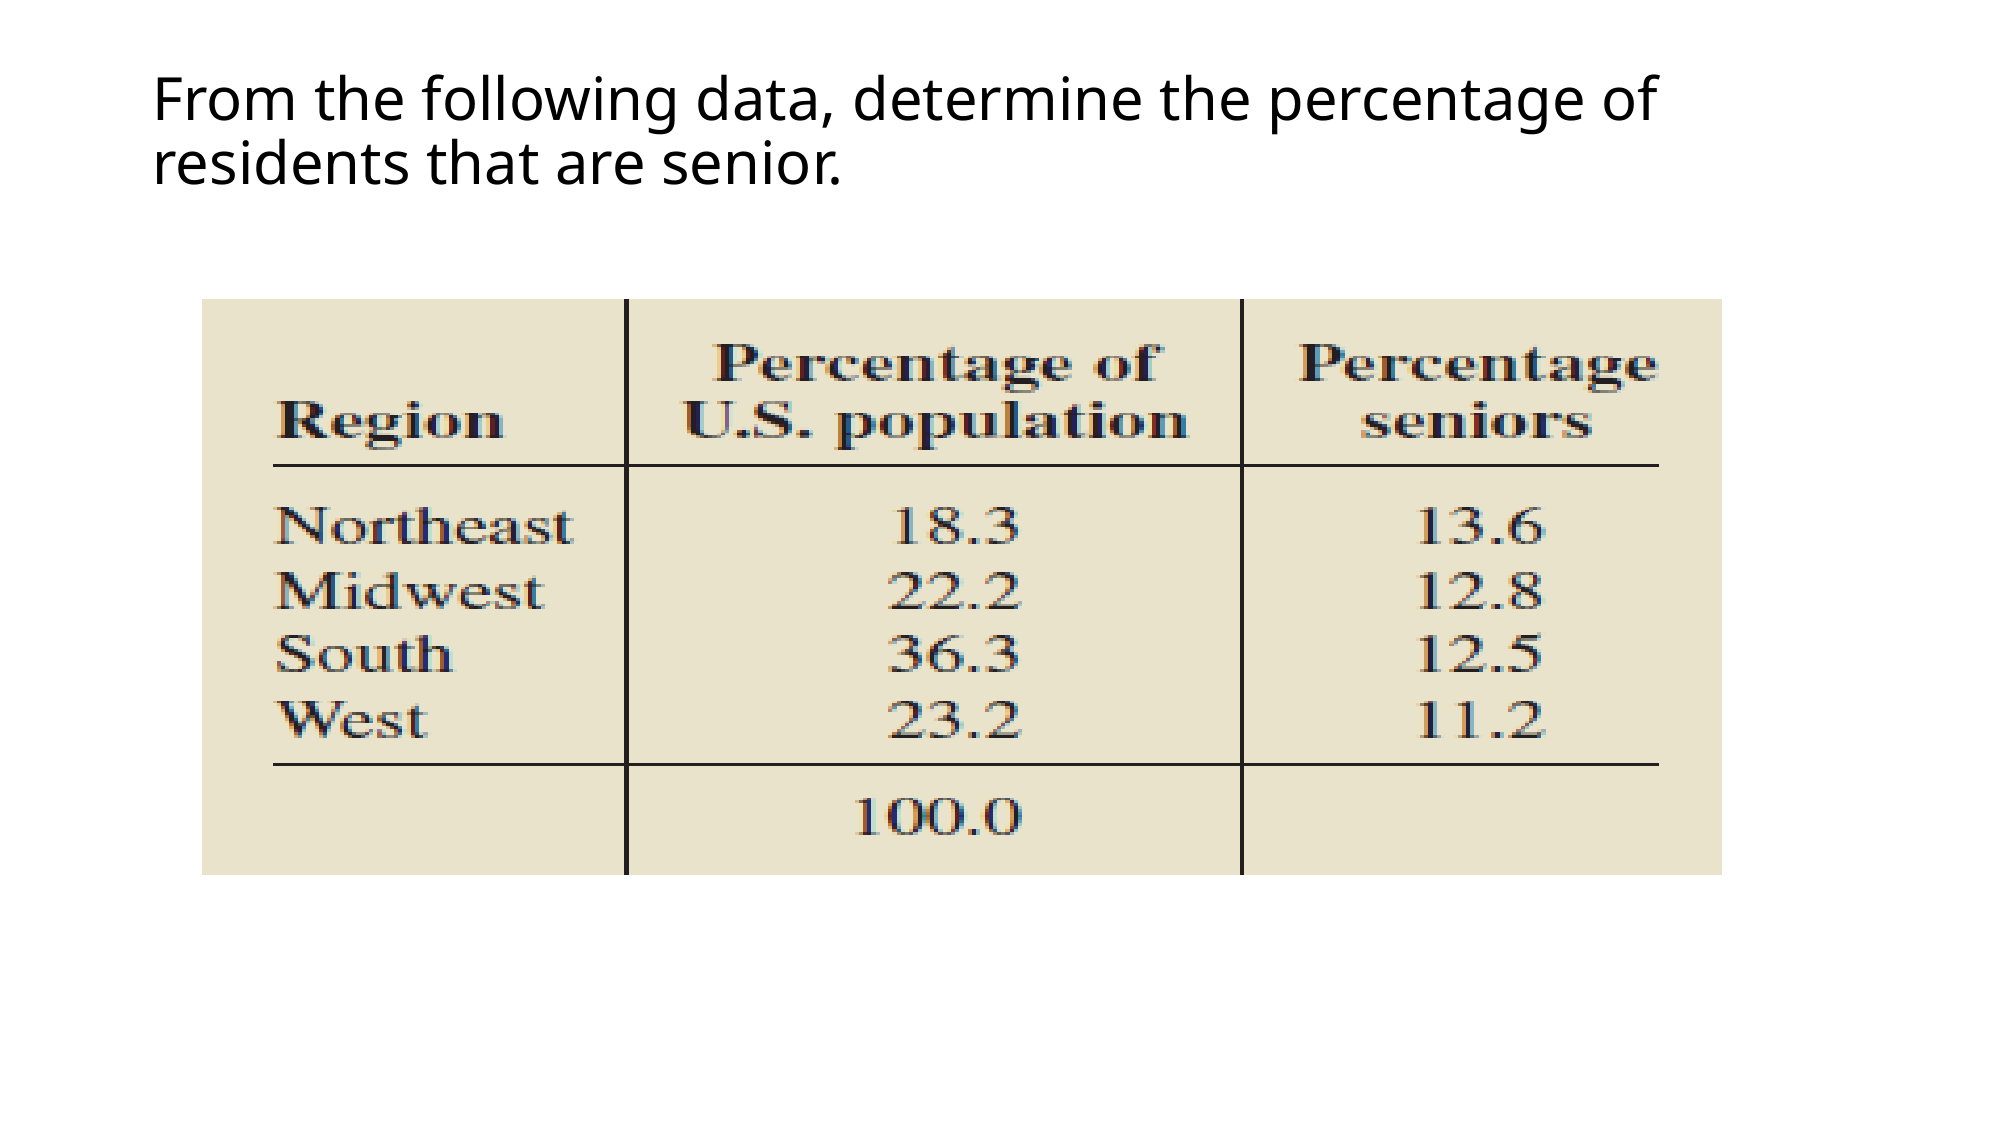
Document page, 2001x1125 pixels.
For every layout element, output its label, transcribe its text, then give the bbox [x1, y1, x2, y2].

title From the following data, determine the percentage of residents that are senior. [137, 59, 1863, 278]
picture [202, 299, 1722, 875]
